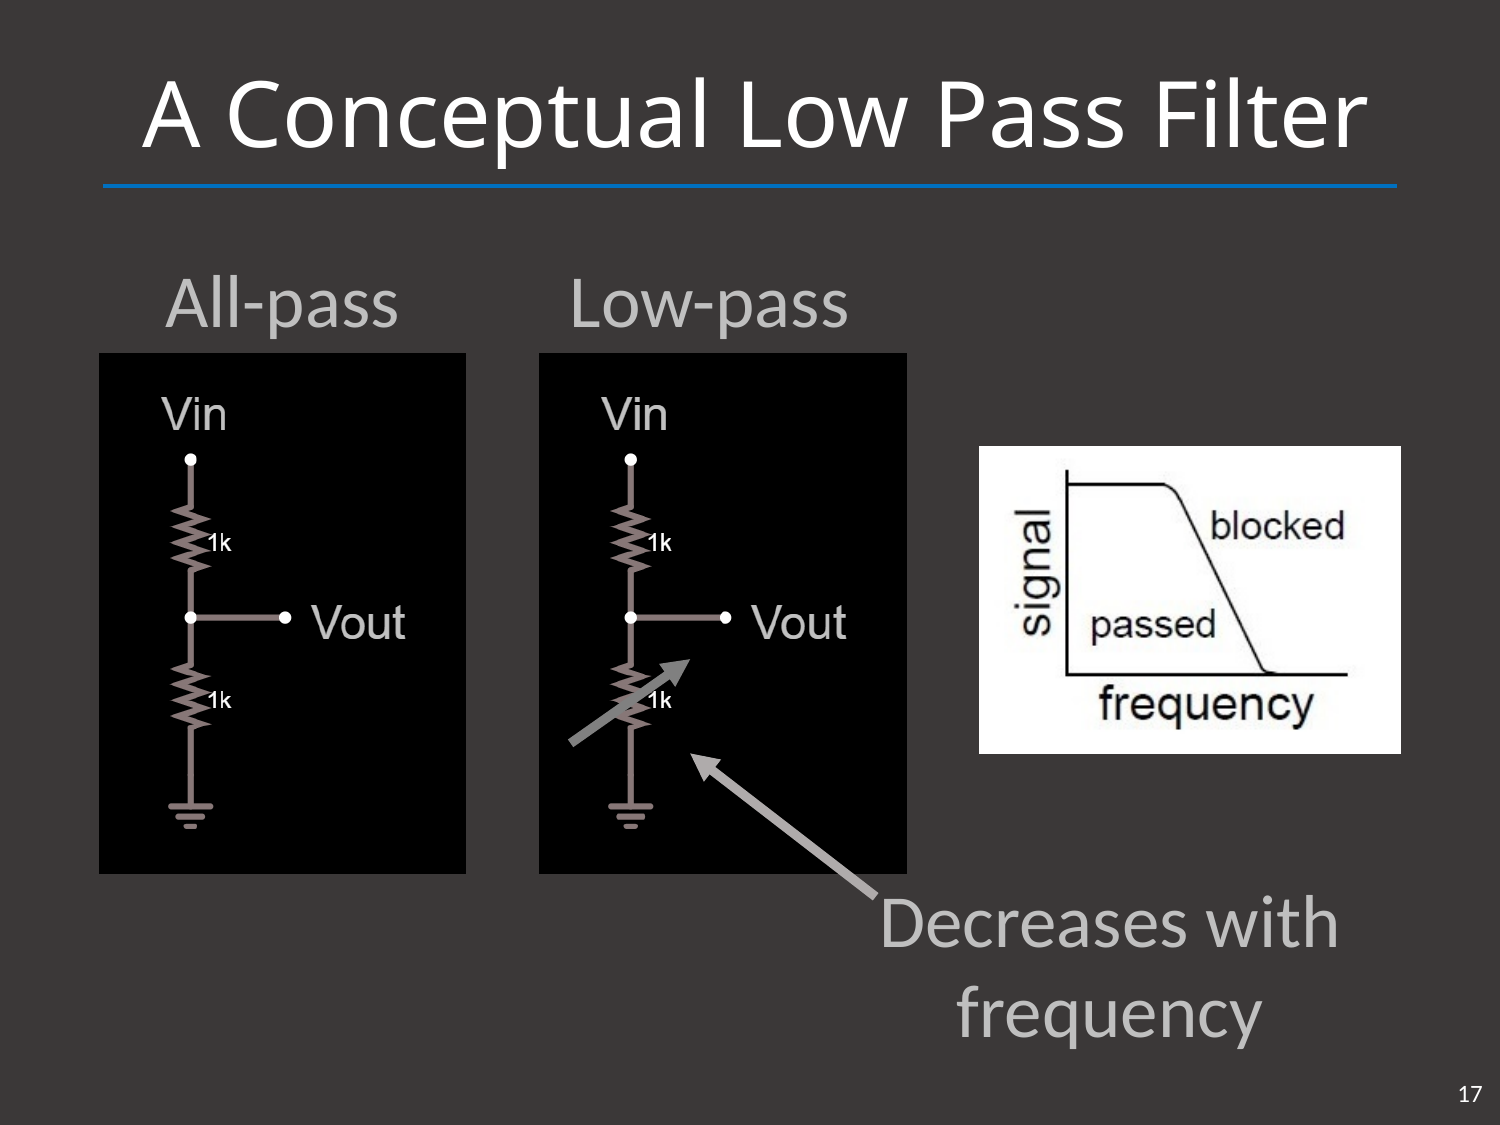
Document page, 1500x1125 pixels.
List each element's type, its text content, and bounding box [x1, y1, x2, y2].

text_box Low-pass [526, 244, 893, 350]
slide_number 17 [1160, 1062, 1498, 1123]
text_box Decreases with frequency [783, 865, 1437, 1061]
picture [979, 446, 1401, 754]
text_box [690, 753, 876, 897]
text_box All-pass [99, 244, 466, 350]
picture [99, 353, 466, 874]
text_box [570, 659, 691, 744]
picture [539, 353, 907, 874]
title A Conceptual Low Pass Filter [76, 36, 1437, 200]
